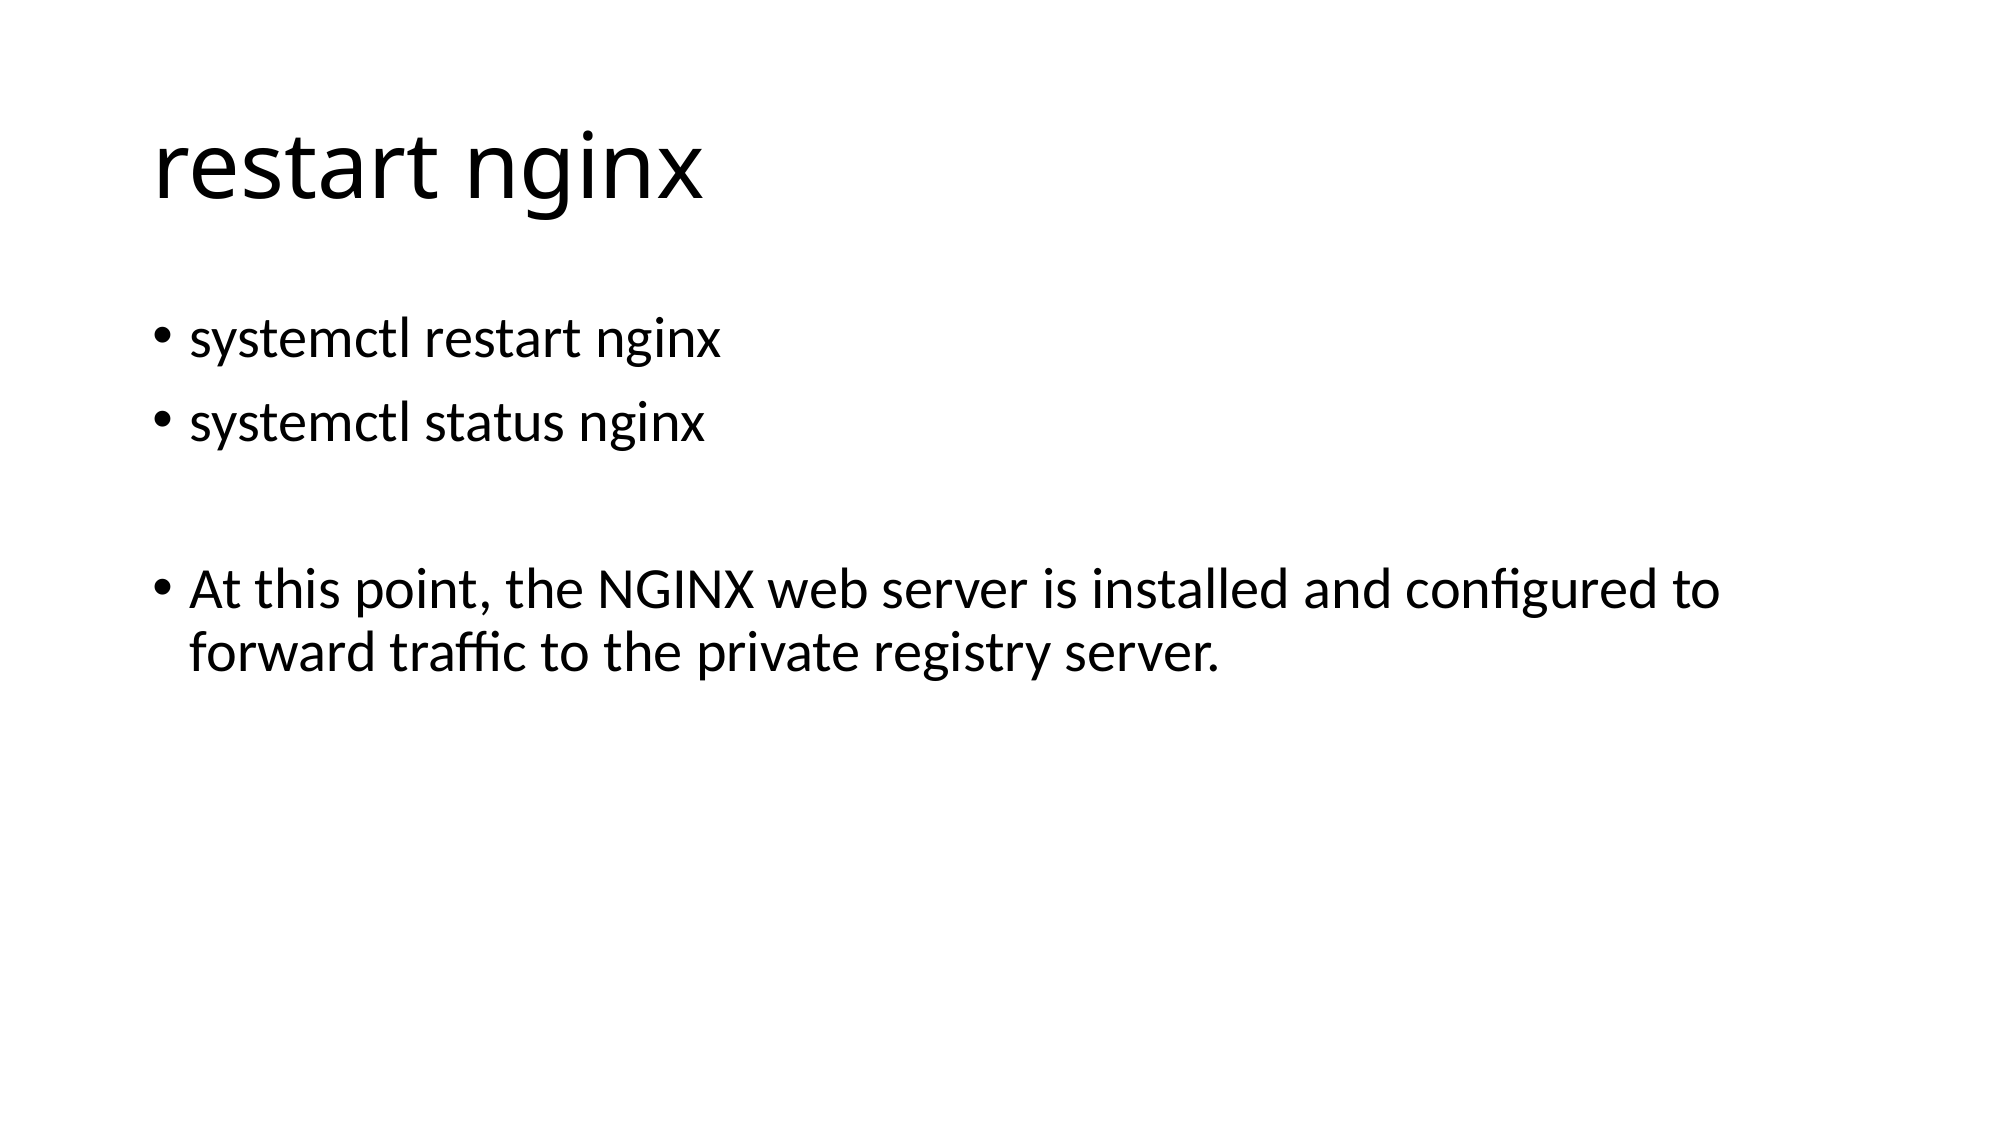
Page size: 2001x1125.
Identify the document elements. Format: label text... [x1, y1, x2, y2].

list systemctl restart nginx systemctl status nginx At this point, the NGINX web server is installed and configured to forward traffic to the private registry server. [137, 299, 1863, 1014]
title restart nginx [137, 59, 1863, 278]
